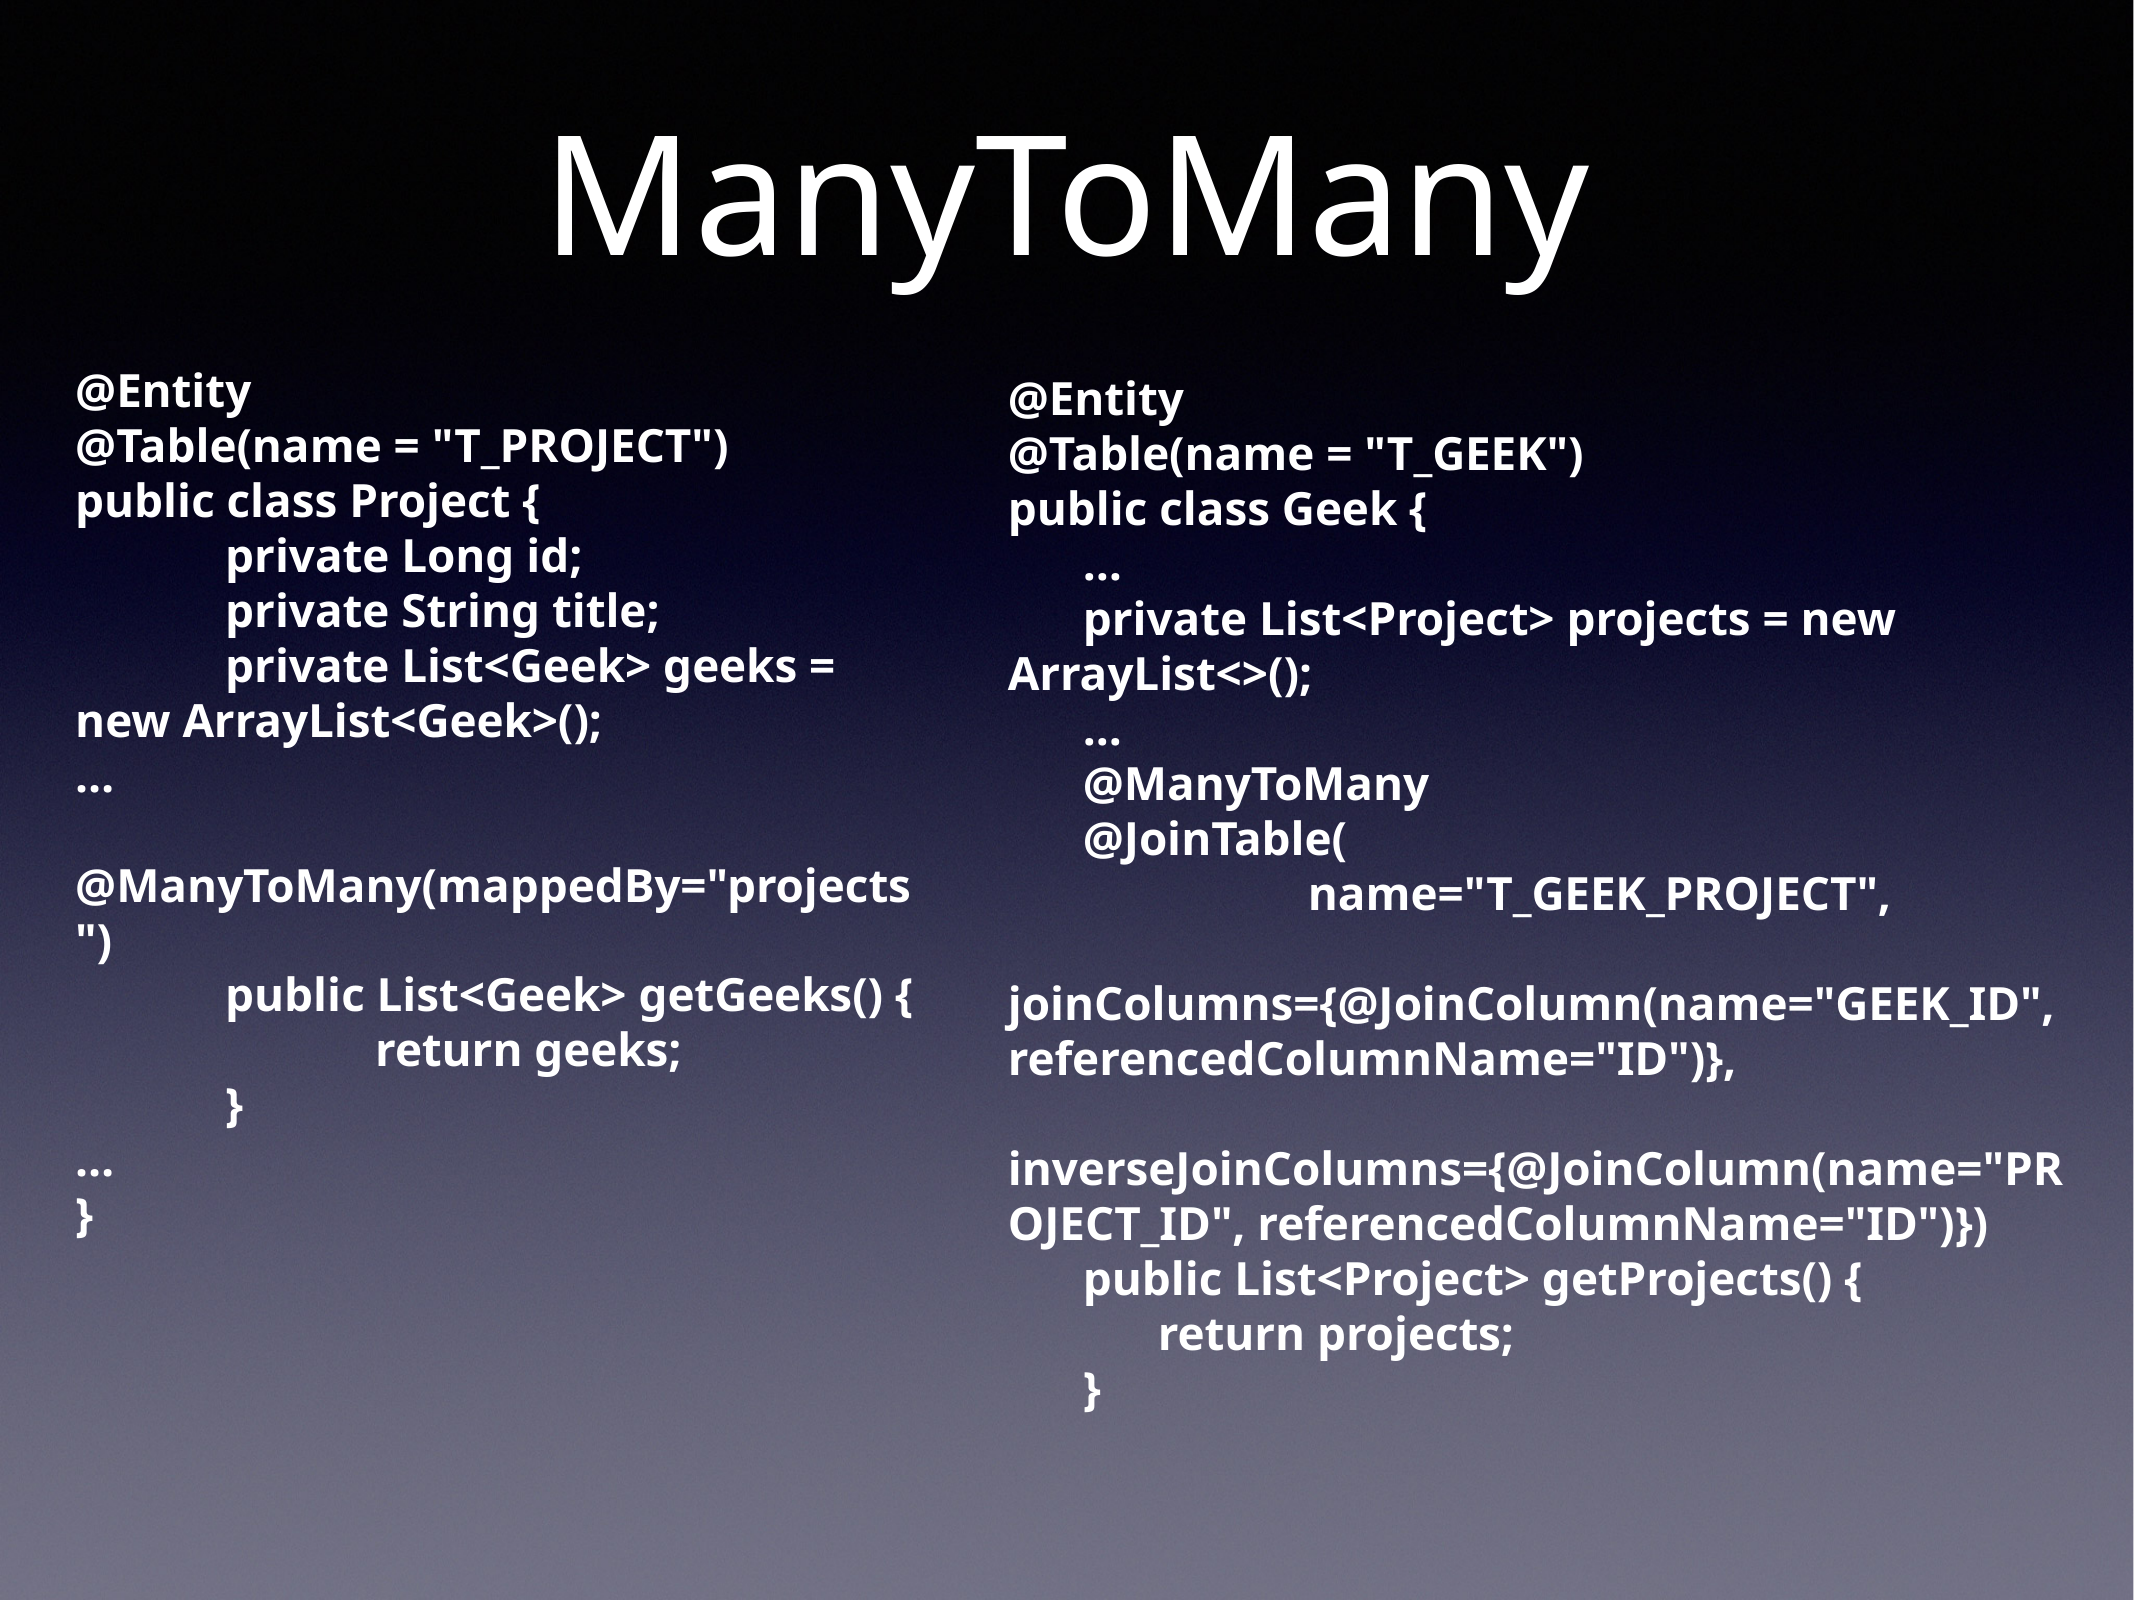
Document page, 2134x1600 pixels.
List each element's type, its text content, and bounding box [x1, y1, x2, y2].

title ManyToMany [155, 14, 1978, 363]
text_box @Entity @Table(name = "T_PROJECT") public class Project { private Long id; private String title; private List<Geek> geeks = new ArrayList<Geek>(); … @ManyToMany(mappedBy="projects") public List<Geek> getGeeks() { return geeks; } … } [66, 353, 936, 1250]
picture [0, 0, 2134, 1600]
text_box @Entity @Table(name = "T_GEEK") public class Geek { … private List<Project> projects = new ArrayList<>(); ... @ManyToMany @JoinTable( name="T_GEEK_PROJECT", joinColumns={@JoinColumn(name="GEEK_ID", referencedColumnName="ID")}, inverseJoinColumns={@JoinColumn(name="PROJECT_ID", referencedColumnName="ID")}) public List<Project> getProjects() { return projects; } [993, 362, 2087, 1422]
